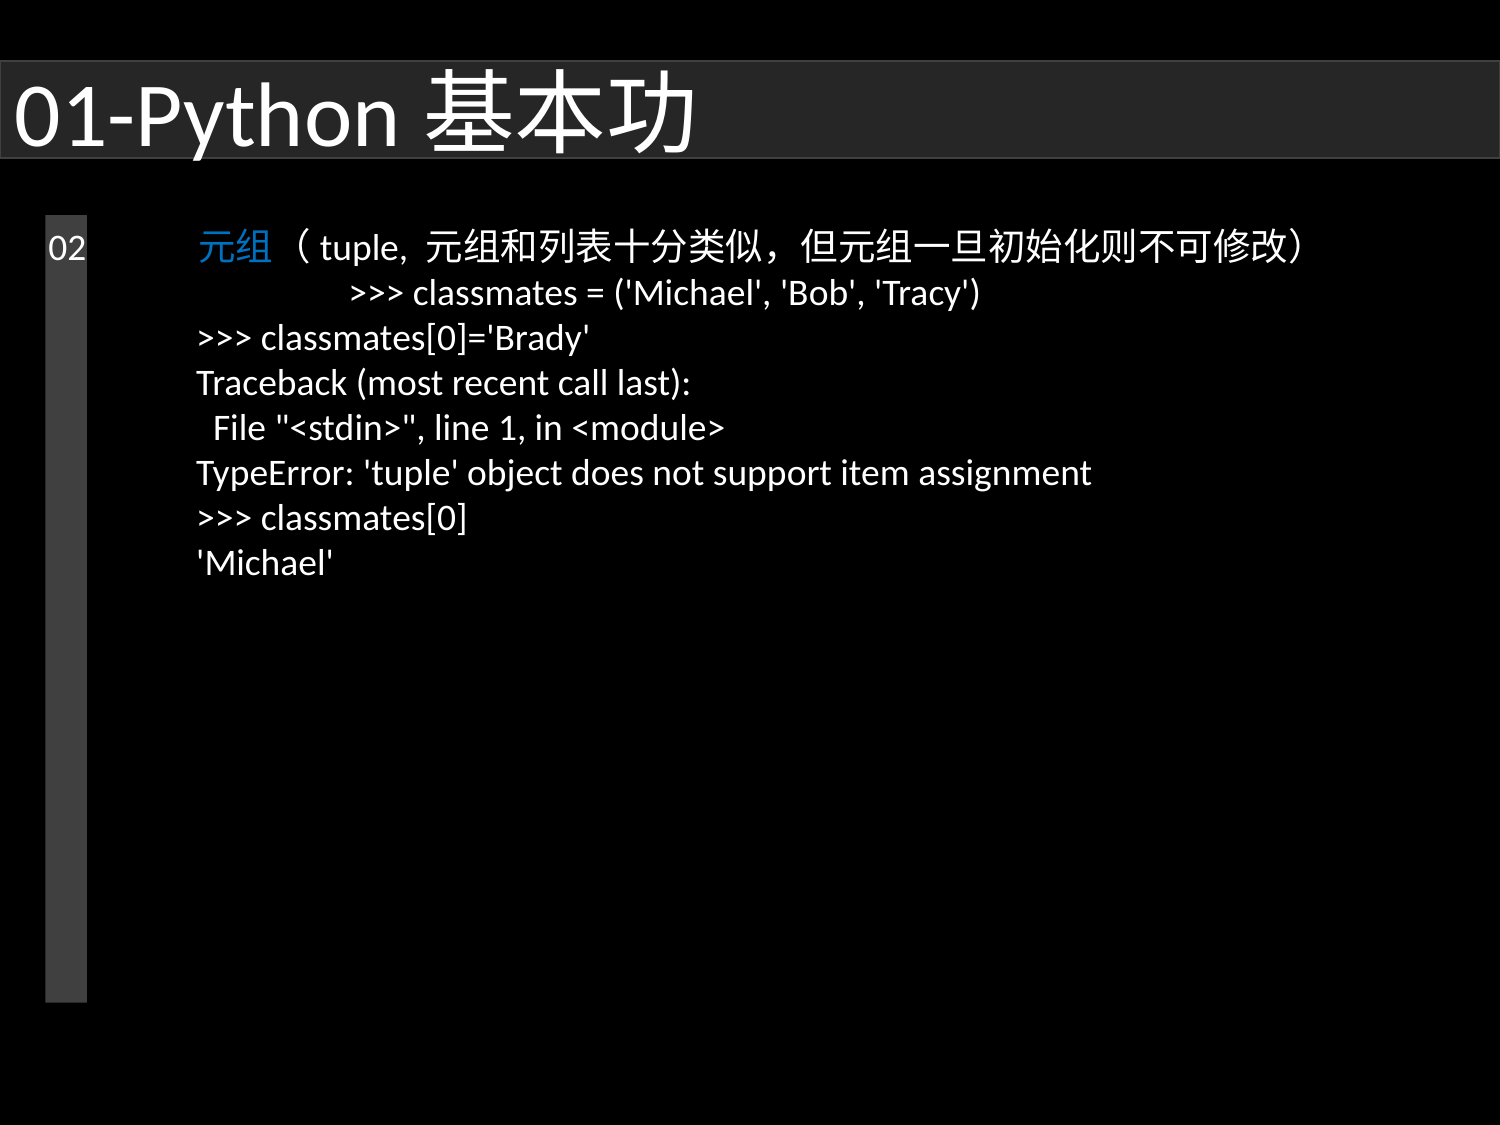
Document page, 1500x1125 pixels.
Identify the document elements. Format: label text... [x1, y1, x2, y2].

text_box [44, 590, 88, 1004]
text_box 02 元组（tuple, 元组和列表十分类似，但元组一旦初始化则不可修改） >>> classmates = ('Michael', 'Bob', 'Tracy') >>> classmates[0]='Brady' Traceback (most recent call last): File "<stdin>", line 1, in <module> TypeError: 'tuple' object does not support item assignment >>> classmates[0] 'Michael' [33, 215, 1451, 590]
text_box 01-Python基本功 [0, 60, 1500, 159]
